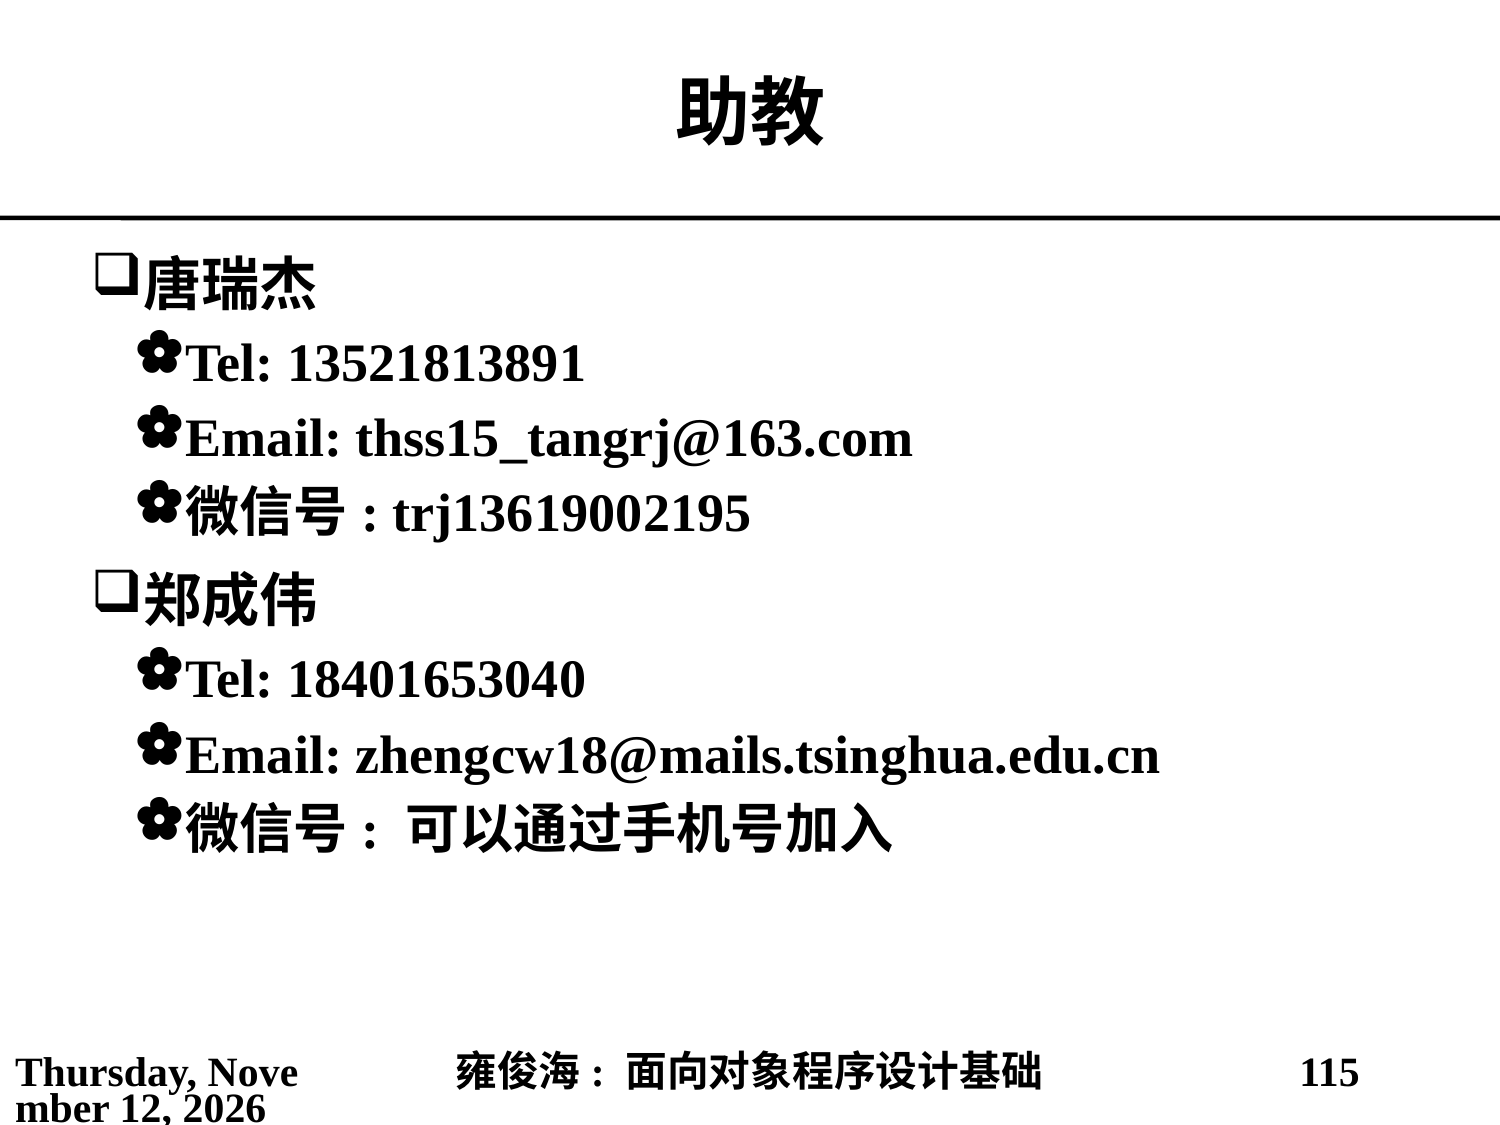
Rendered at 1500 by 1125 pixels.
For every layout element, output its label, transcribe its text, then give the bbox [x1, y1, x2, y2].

title 助教 [0, 0, 1500, 217]
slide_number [0, 1042, 337, 1103]
footer 雍俊海: 面向对象程序设计基础 [337, 1042, 1161, 1103]
slide_number 115 [1161, 1042, 1499, 1103]
list 唐瑞杰 Tel: 13521813891 Email: thss15_tangrj@163.com 微信号: trj13619002195 郑成伟 Tel: 18401653040 Email: zhengcw18@mails.tsinghua.edu.cn 微信号: 可以通过手机号加入 [75, 239, 1425, 1042]
